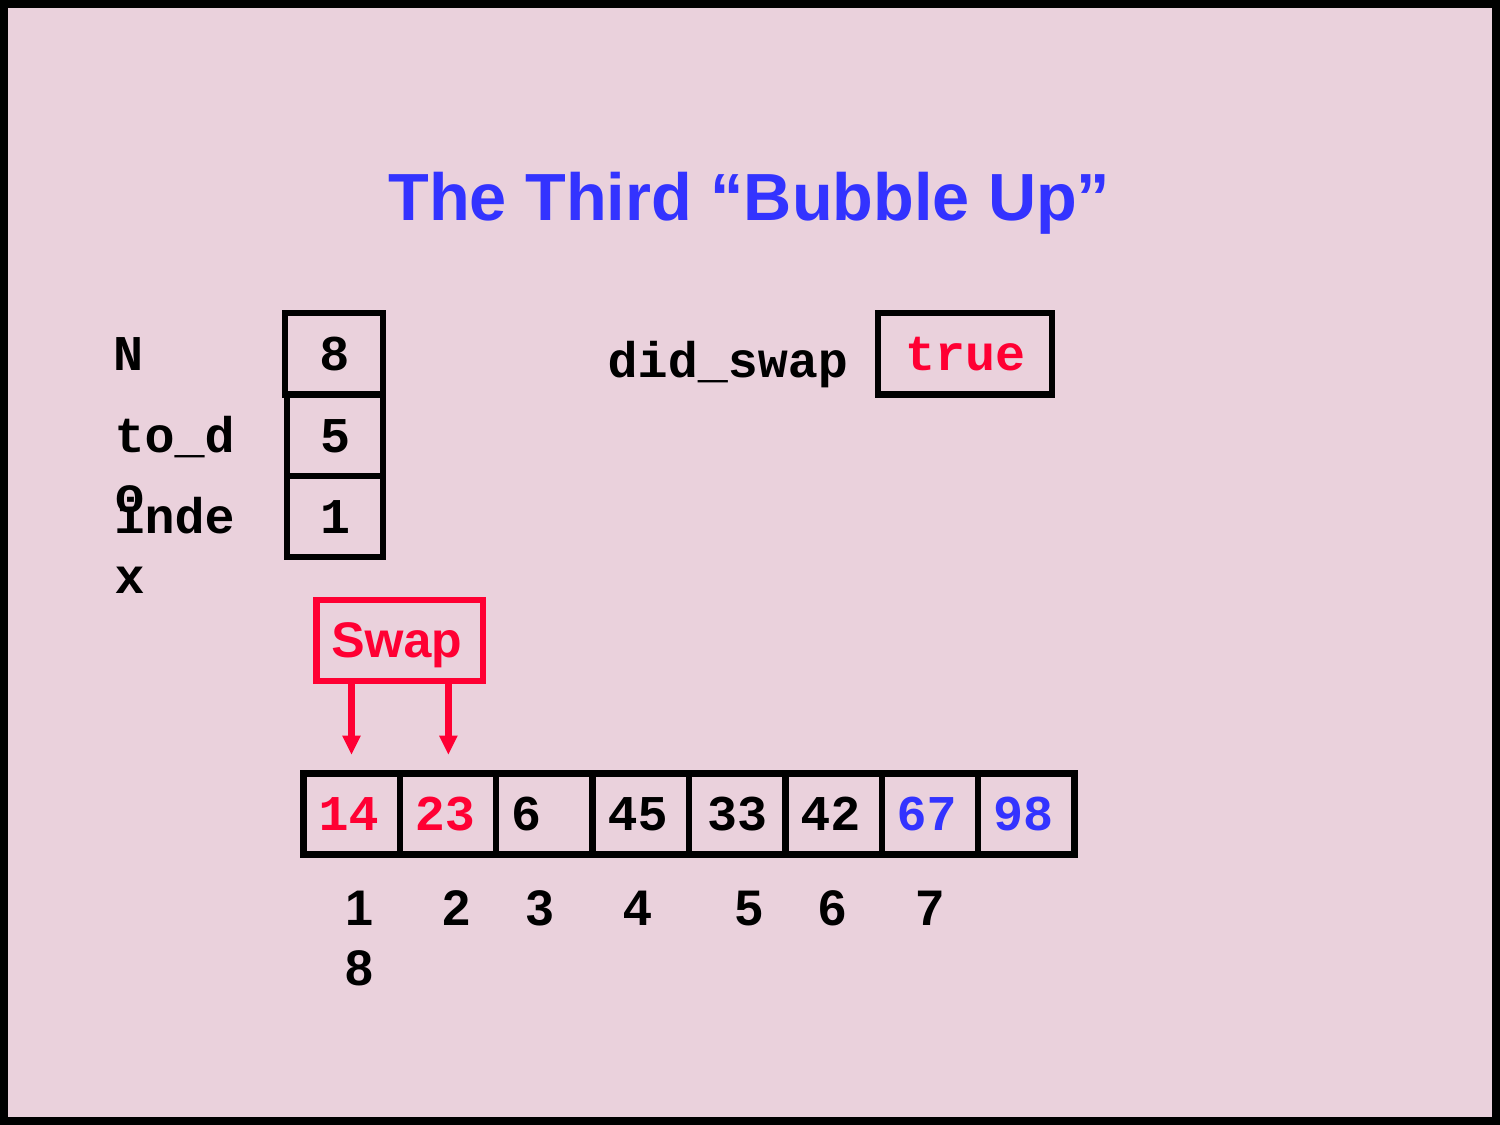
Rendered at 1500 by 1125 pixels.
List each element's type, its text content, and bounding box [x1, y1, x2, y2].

text_box 42 [786, 773, 881, 855]
text_box did_swap [592, 319, 877, 395]
text_box 45 [592, 773, 688, 855]
text_box 1 [286, 475, 384, 557]
text_box 23 [400, 773, 497, 855]
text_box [351, 680, 449, 755]
text_box 6 [497, 773, 592, 855]
text_box index [99, 475, 280, 551]
text_box 67 [881, 773, 978, 855]
text_box 5 [286, 395, 384, 475]
text_box 98 [978, 773, 1075, 855]
text_box N [98, 313, 279, 389]
text_box 1 2 3 4 5 6 7 8 [329, 868, 1053, 944]
text_box 14 [303, 773, 400, 855]
text_box true [877, 313, 1053, 395]
text_box Swap [316, 599, 484, 682]
text_box 8 [285, 313, 384, 395]
text_box 33 [688, 773, 786, 855]
text_box to_do [99, 394, 280, 470]
title The Third “Bubble Up” [112, 99, 1388, 288]
